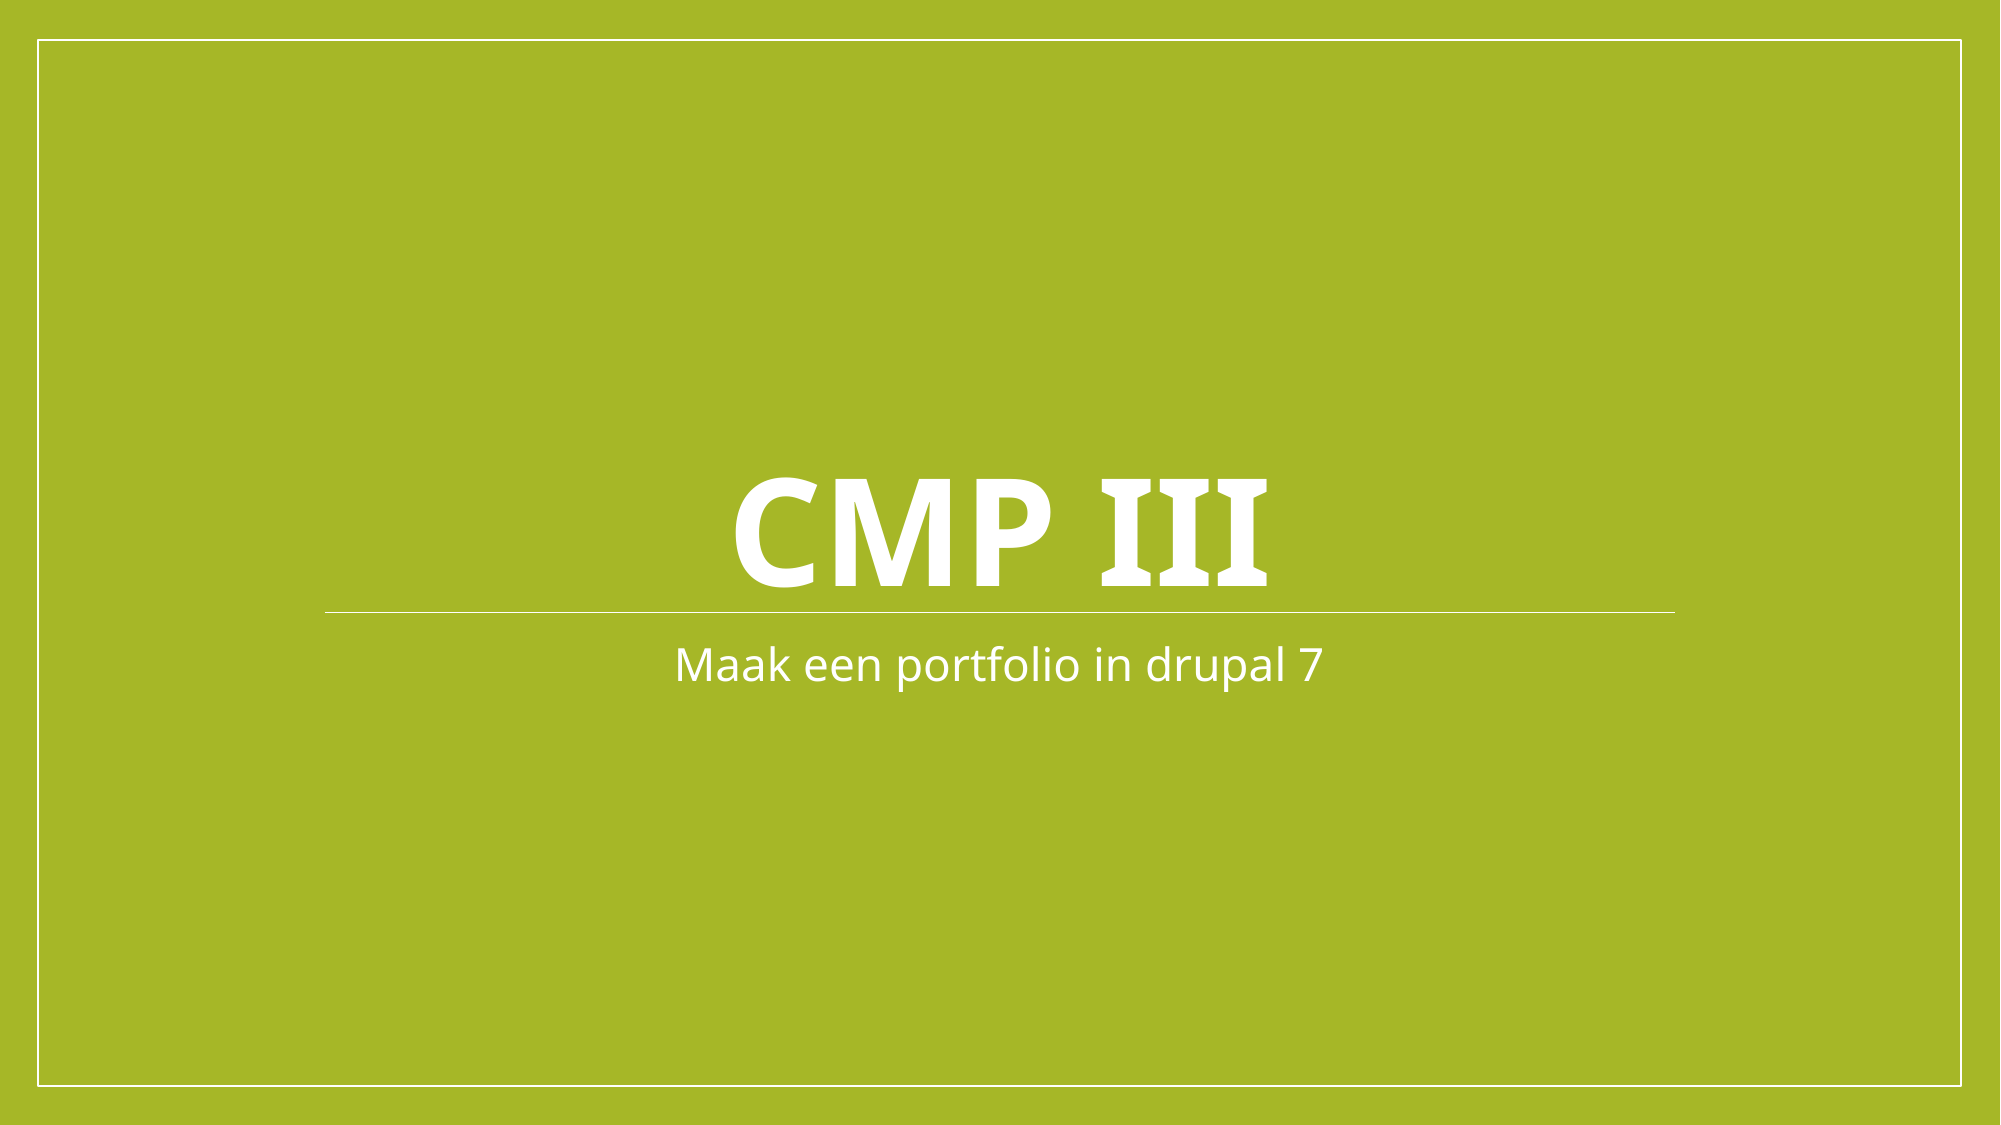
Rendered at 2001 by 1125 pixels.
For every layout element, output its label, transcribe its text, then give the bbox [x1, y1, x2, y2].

subtitle Maak een portfolio in drupal 7 [280, 634, 1719, 863]
title CMP III [182, 144, 1818, 625]
